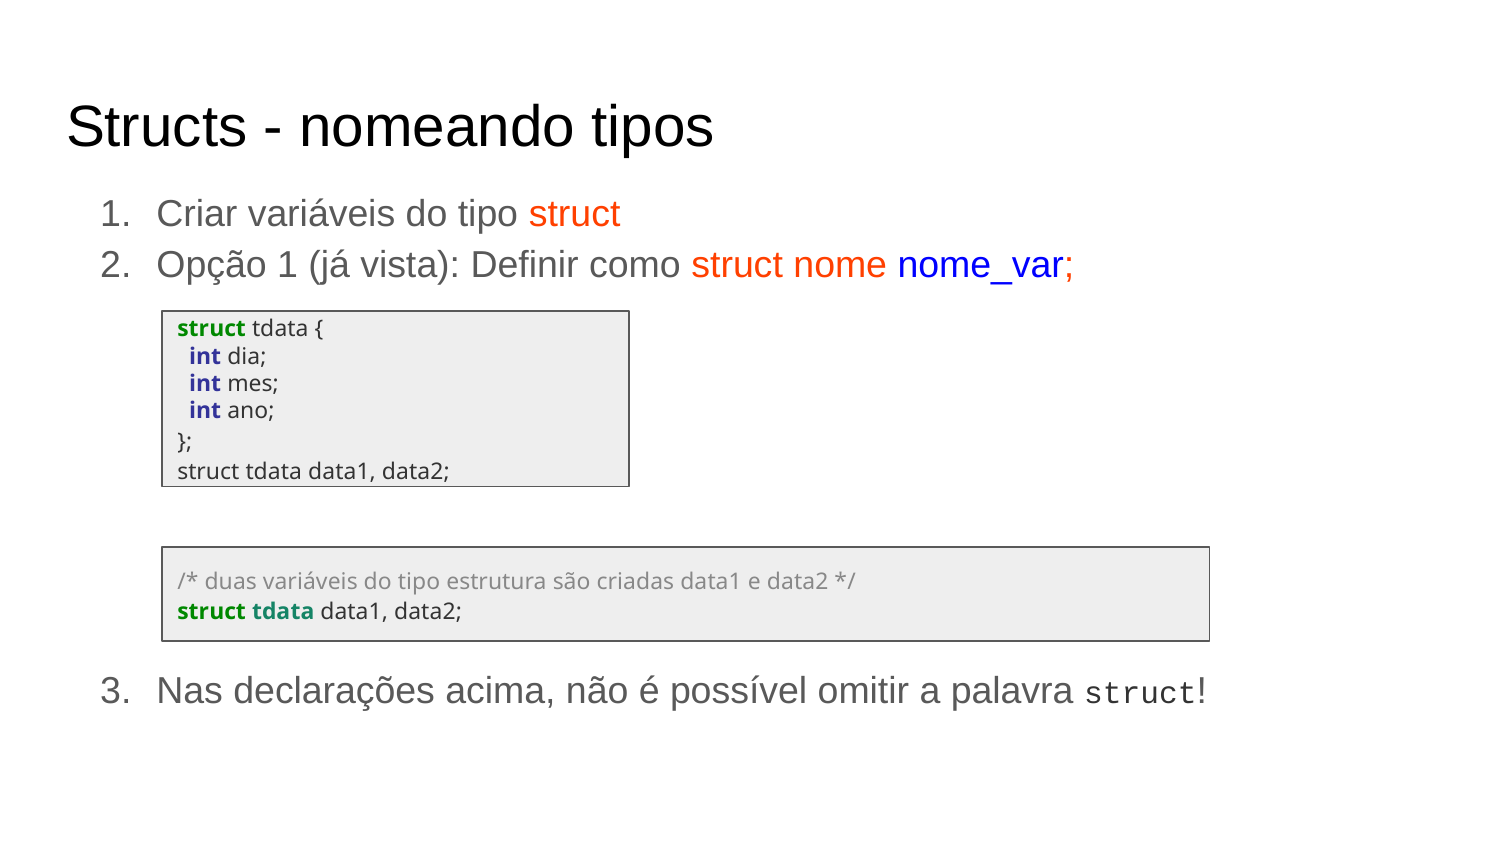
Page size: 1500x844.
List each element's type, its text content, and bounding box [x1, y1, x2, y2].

text_box Criar variáveis do tipo struct Opção 1 (já vista): Definir como struct nome nome_var; Nas declarações acima, não é possível omitir a palavra struct! [66, 166, 1465, 728]
text_box struct tdata { int dia; int mes; int ano; }; struct tdata data1, data2; [162, 310, 630, 487]
text_box /* duas variáveis do tipo estrutura são criadas data1 e data2 */ struct tdata data1, data2; [162, 547, 1210, 641]
text_box Structs - nomeando tipos [51, 72, 1449, 167]
